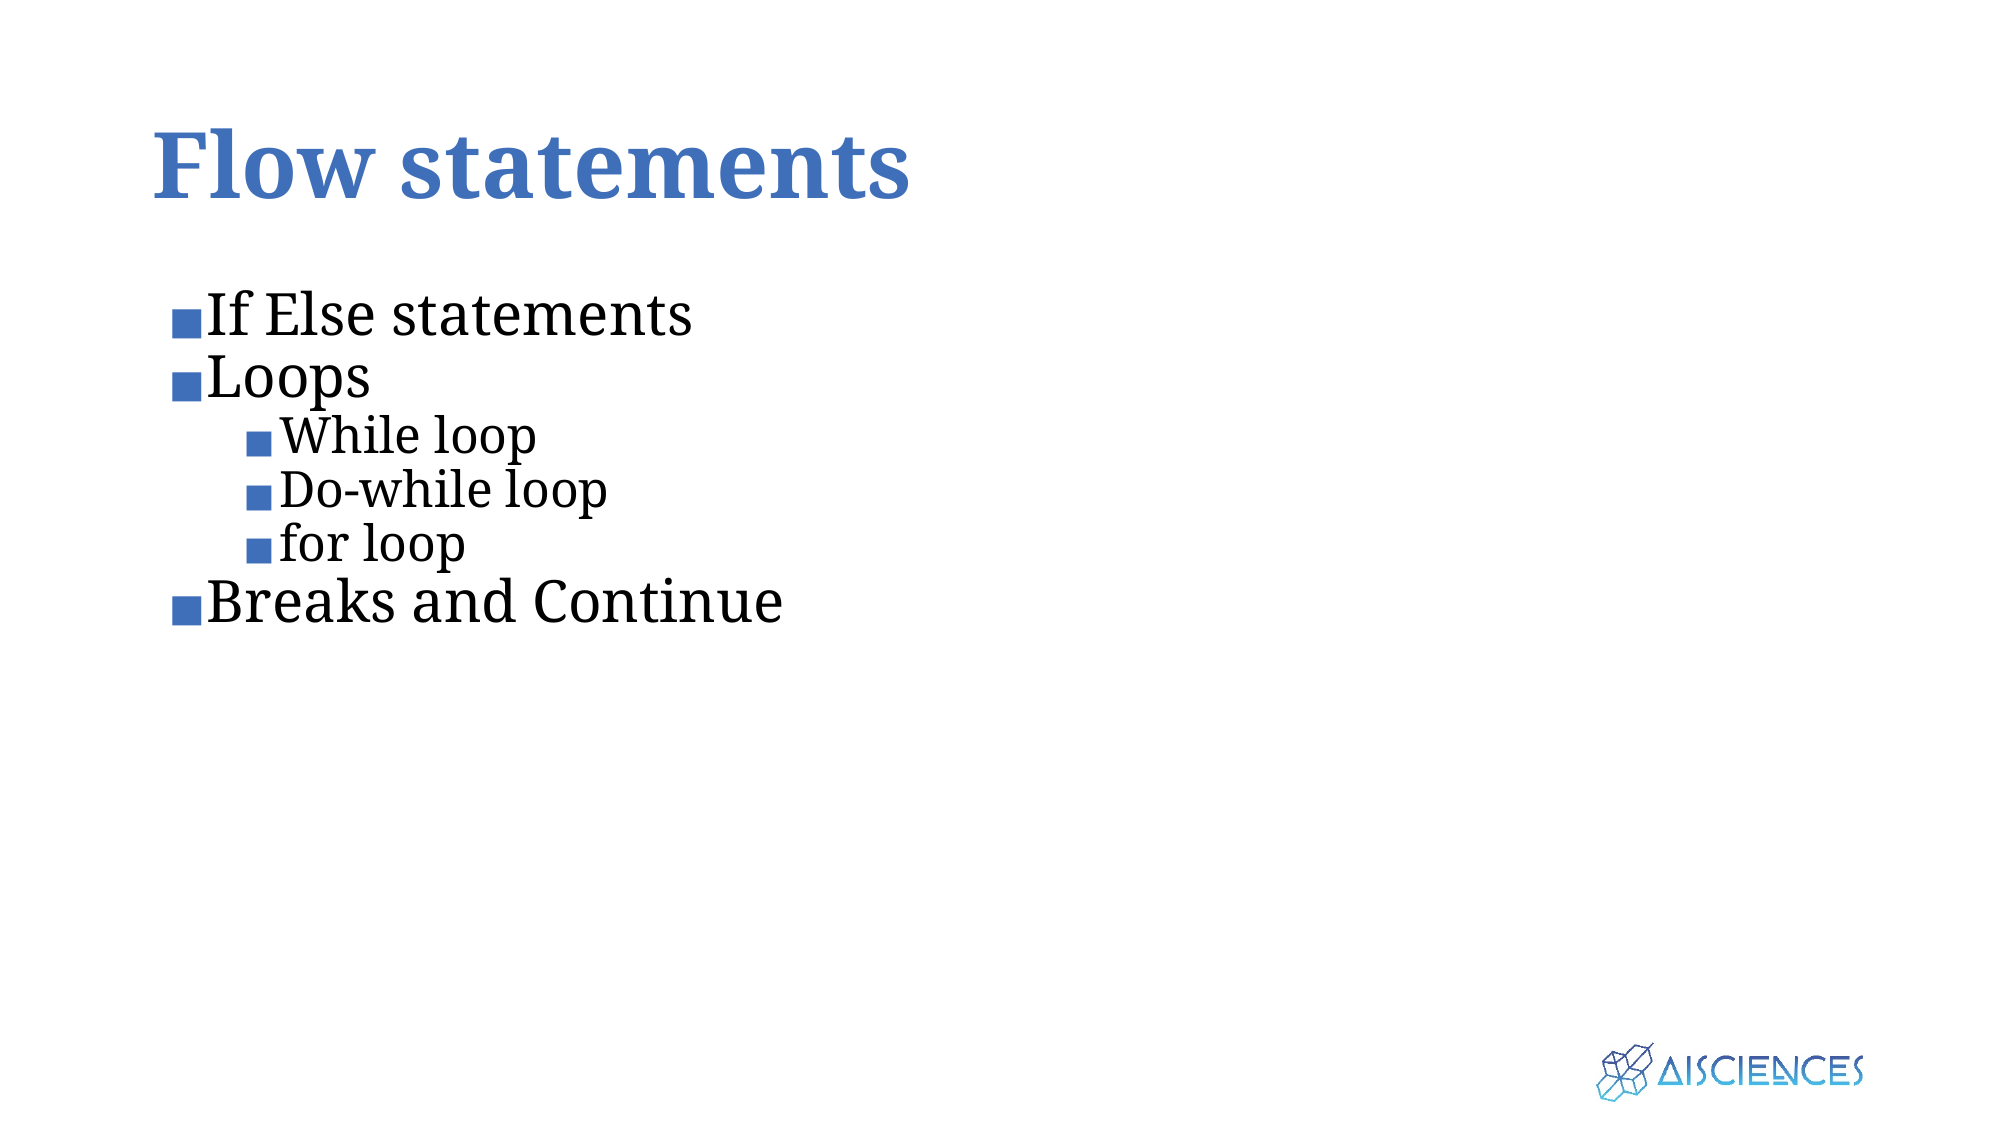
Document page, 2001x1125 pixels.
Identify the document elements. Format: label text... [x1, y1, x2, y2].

title Flow statements [137, 59, 1863, 278]
picture [1596, 1042, 1863, 1102]
list If Else statements Loops While loop Do-while loop for loop Breaks and Continue [152, 277, 1878, 949]
